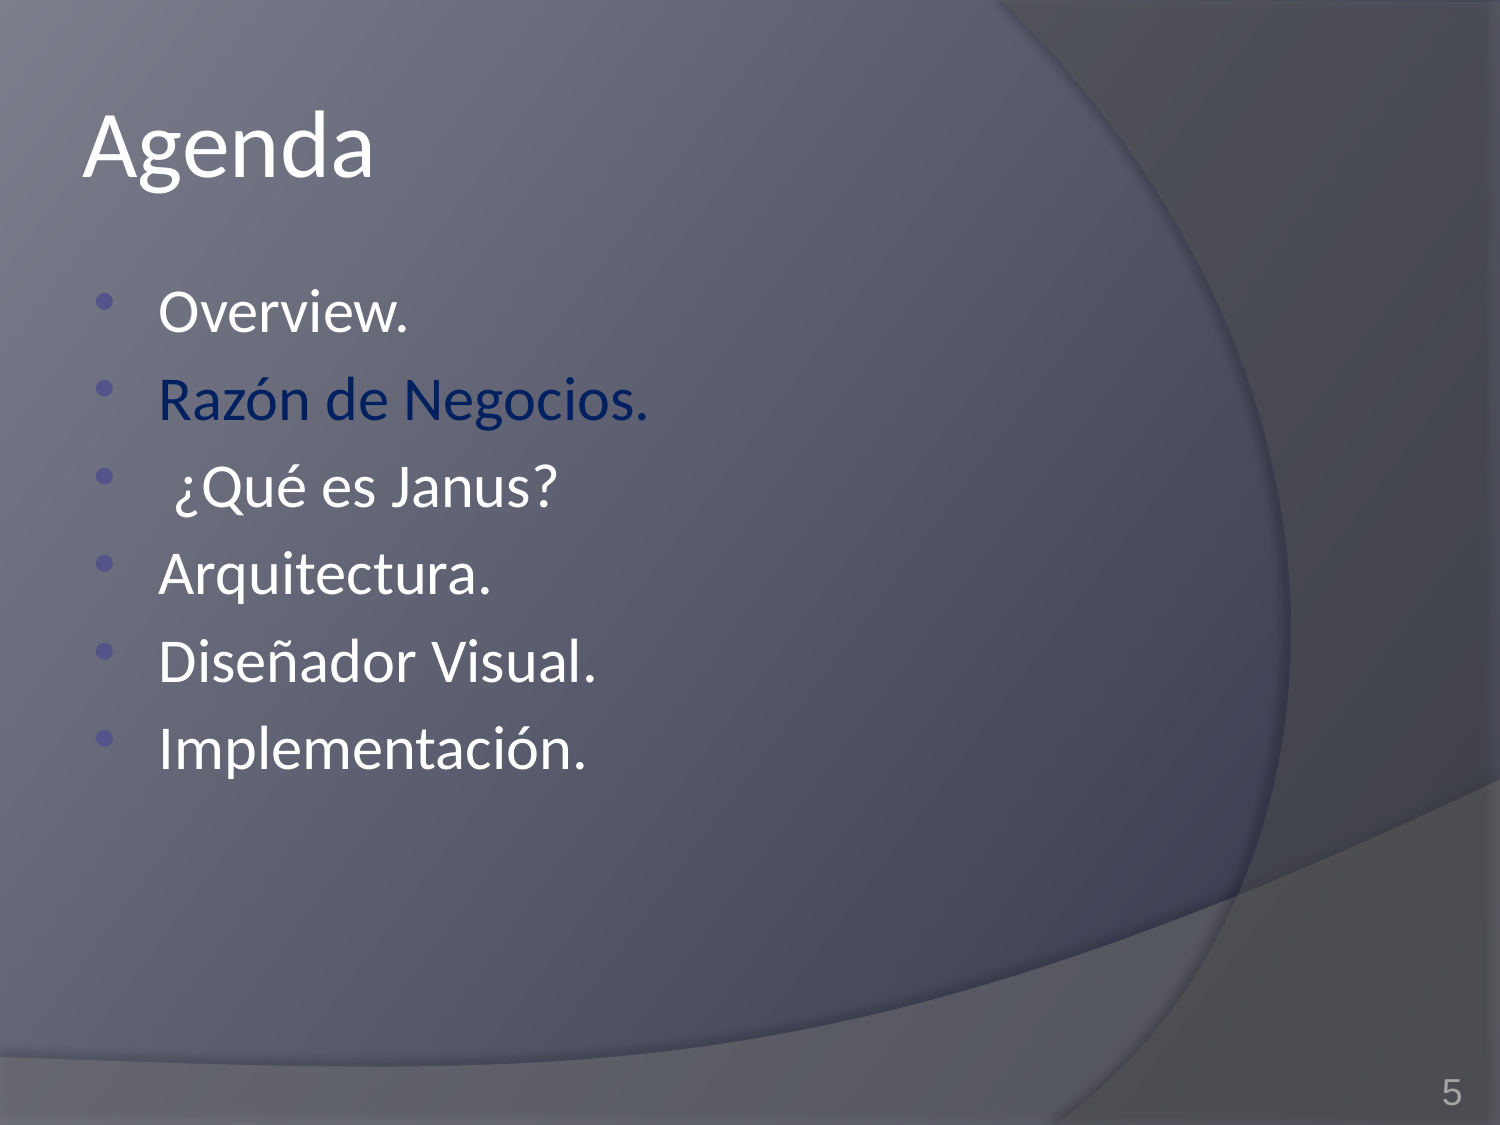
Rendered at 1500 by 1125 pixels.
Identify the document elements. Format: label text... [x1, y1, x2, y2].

title Agenda [74, 44, 1301, 233]
slide_number 5 [1337, 1053, 1463, 1114]
list Overview. Razón de Negocios. ¿Qué es Janus? Arquitectura. Diseñador Visual. Implementación. [74, 262, 1301, 1006]
